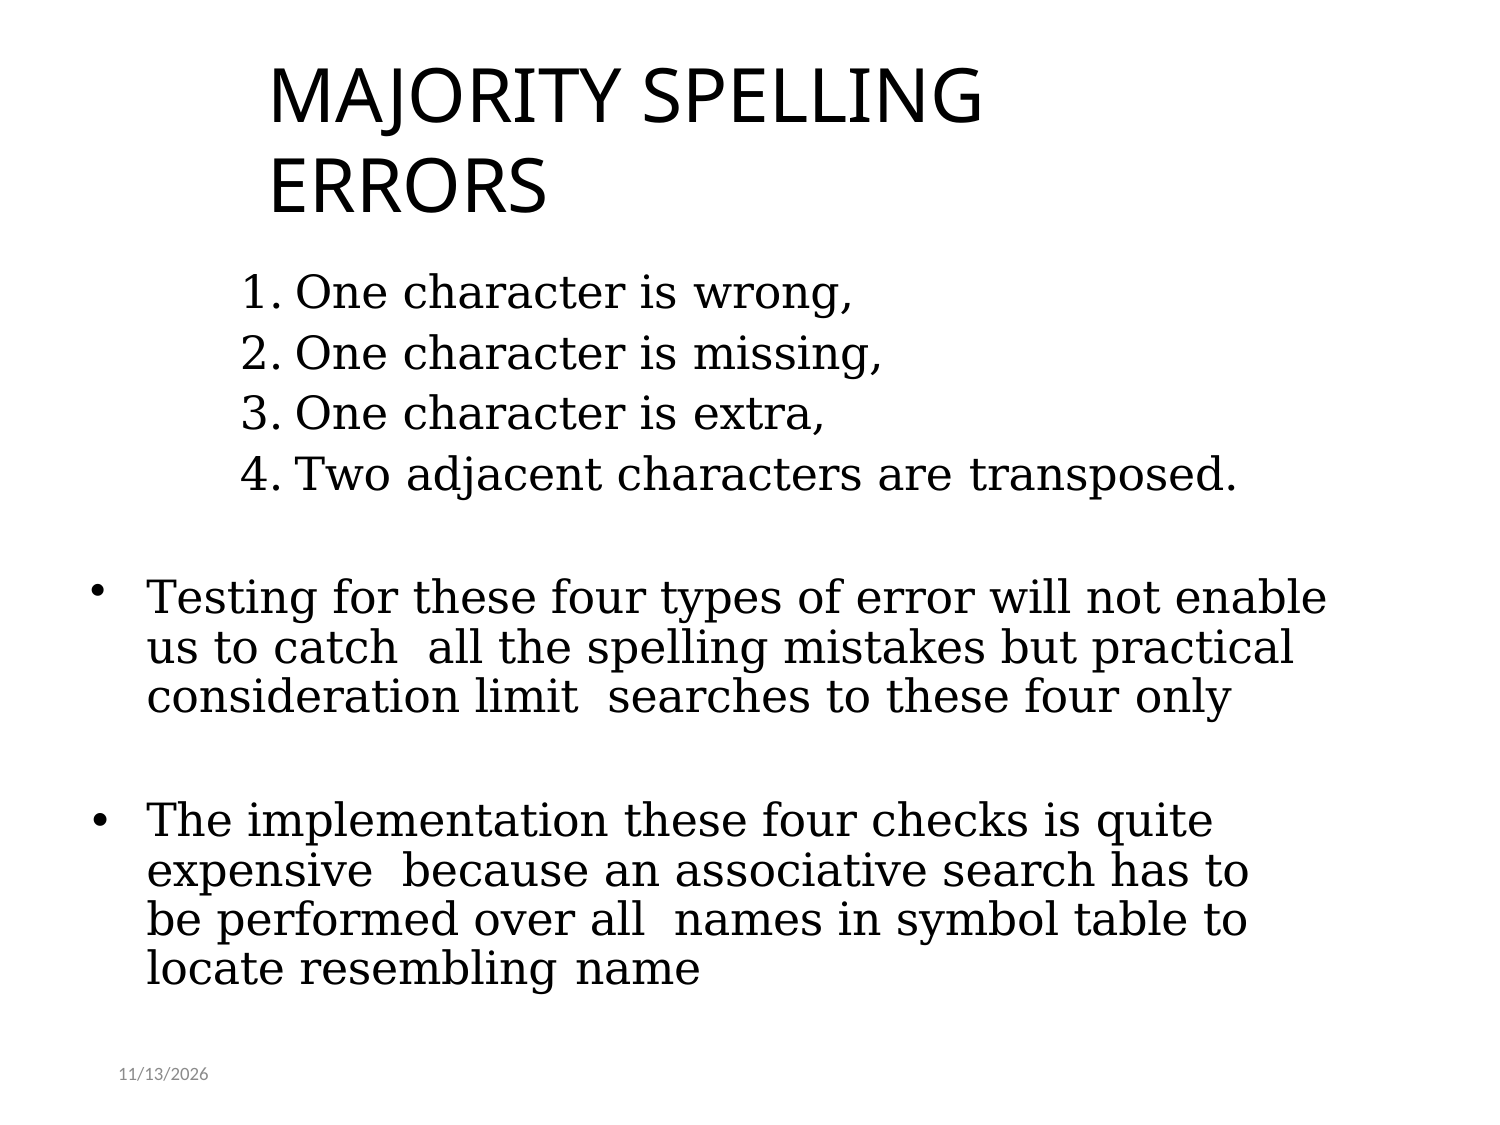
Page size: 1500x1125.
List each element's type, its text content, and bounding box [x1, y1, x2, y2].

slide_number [103, 1042, 441, 1103]
text_box One character is wrong, One character is missing, One character is extra, Two adjacent characters are transposed. Testing for these four types of error will not enable us to catch all the spelling mistakes but practical consideration limit searches to these four only The implementation these four checks is quite expensive because an associative search has to be performed over all names in symbol table to locate resembling name [87, 255, 1365, 995]
title MAJORITY SPELLING ERRORS [265, 41, 1235, 232]
